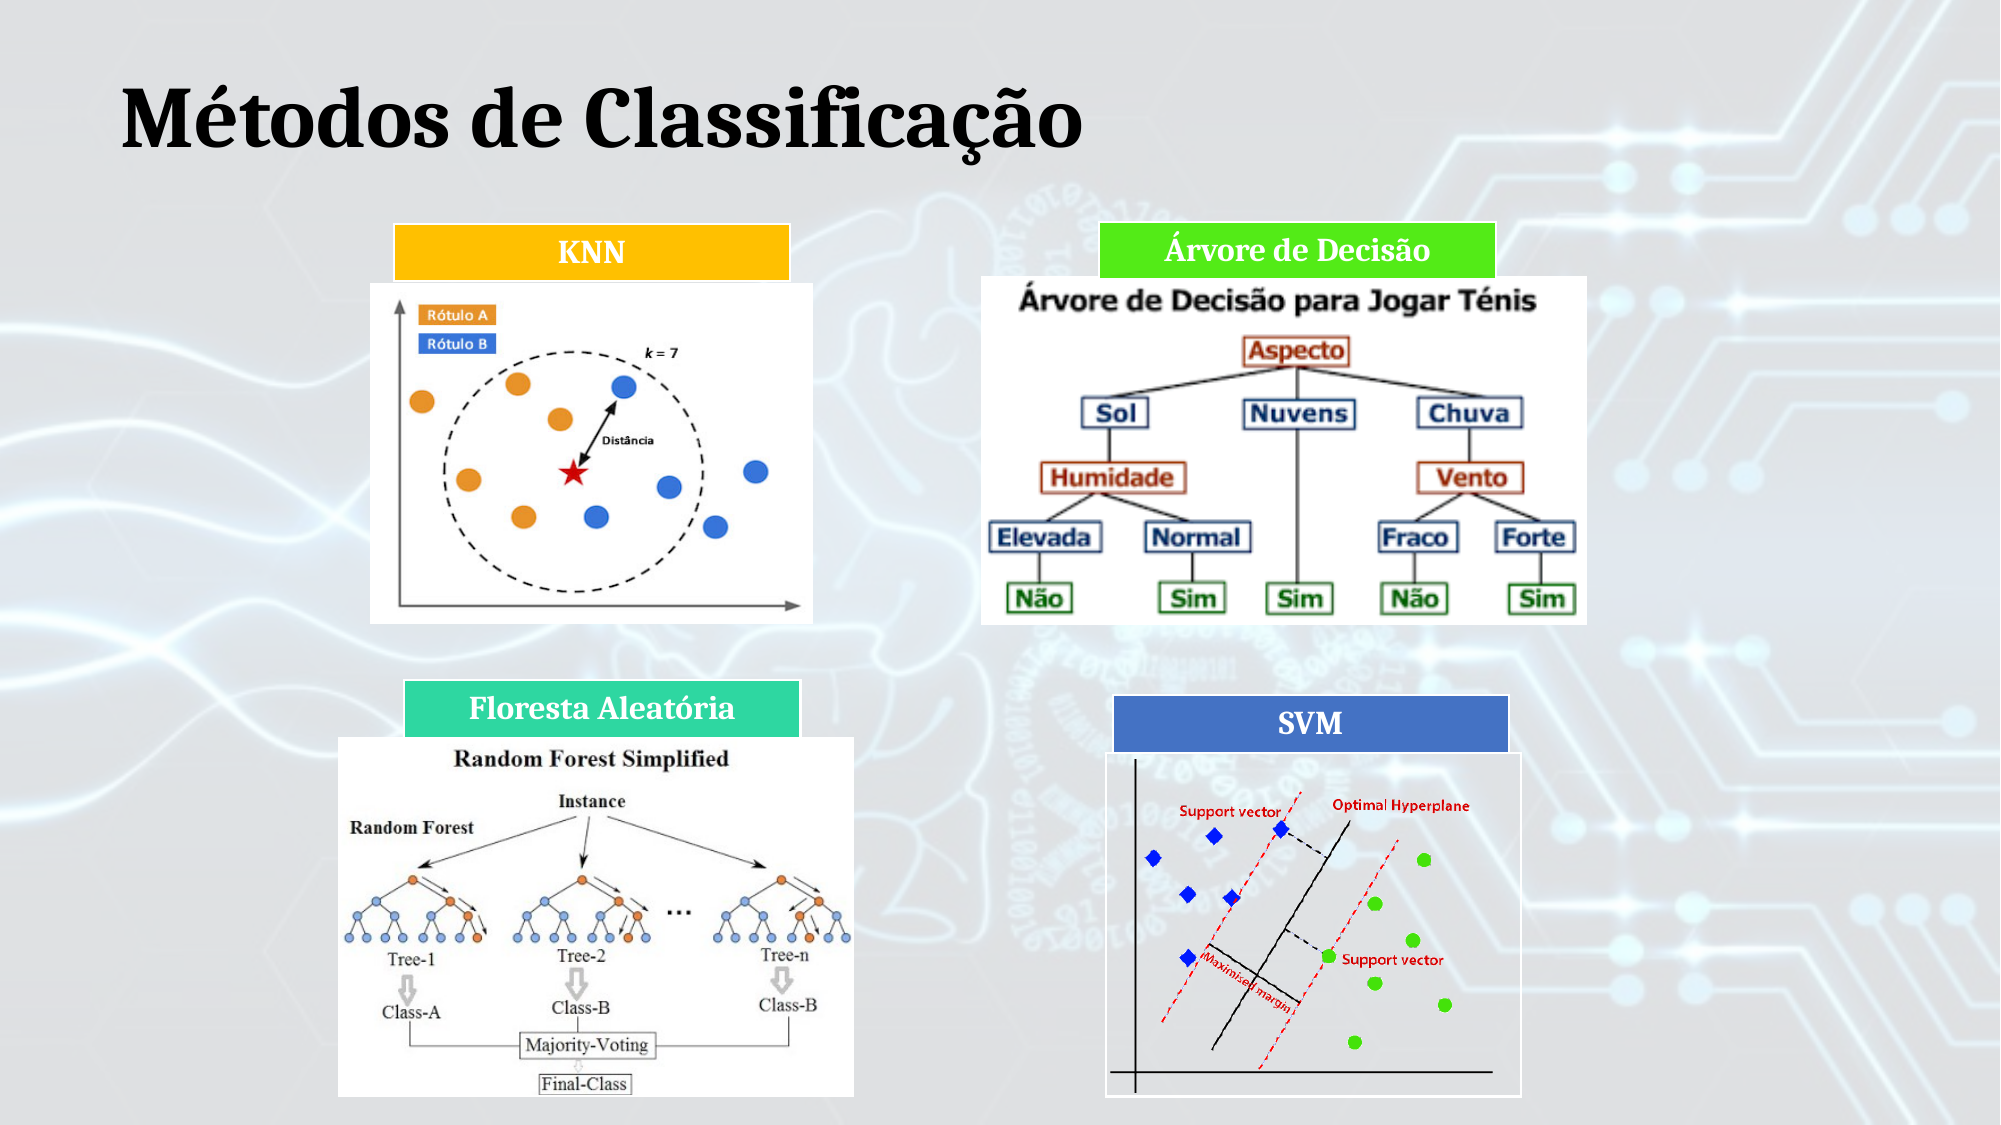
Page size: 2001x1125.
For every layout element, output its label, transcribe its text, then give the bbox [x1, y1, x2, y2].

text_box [204, 211, 1800, 1101]
title Métodos de Classificação [105, 10, 1831, 229]
